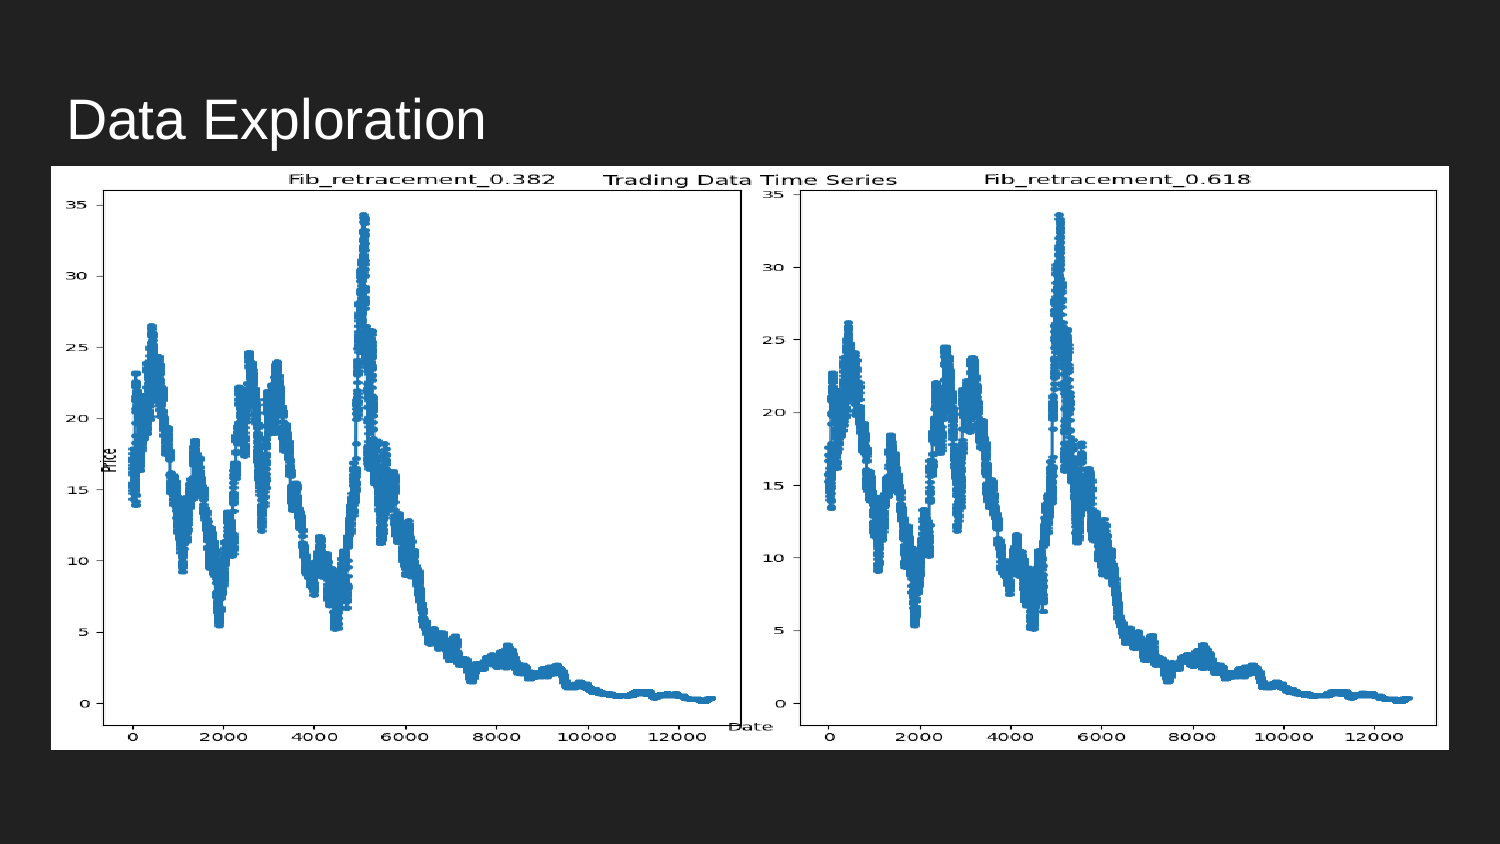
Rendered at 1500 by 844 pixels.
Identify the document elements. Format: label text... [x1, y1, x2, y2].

picture [50, 166, 1450, 750]
title Data Exploration [51, 72, 1449, 166]
